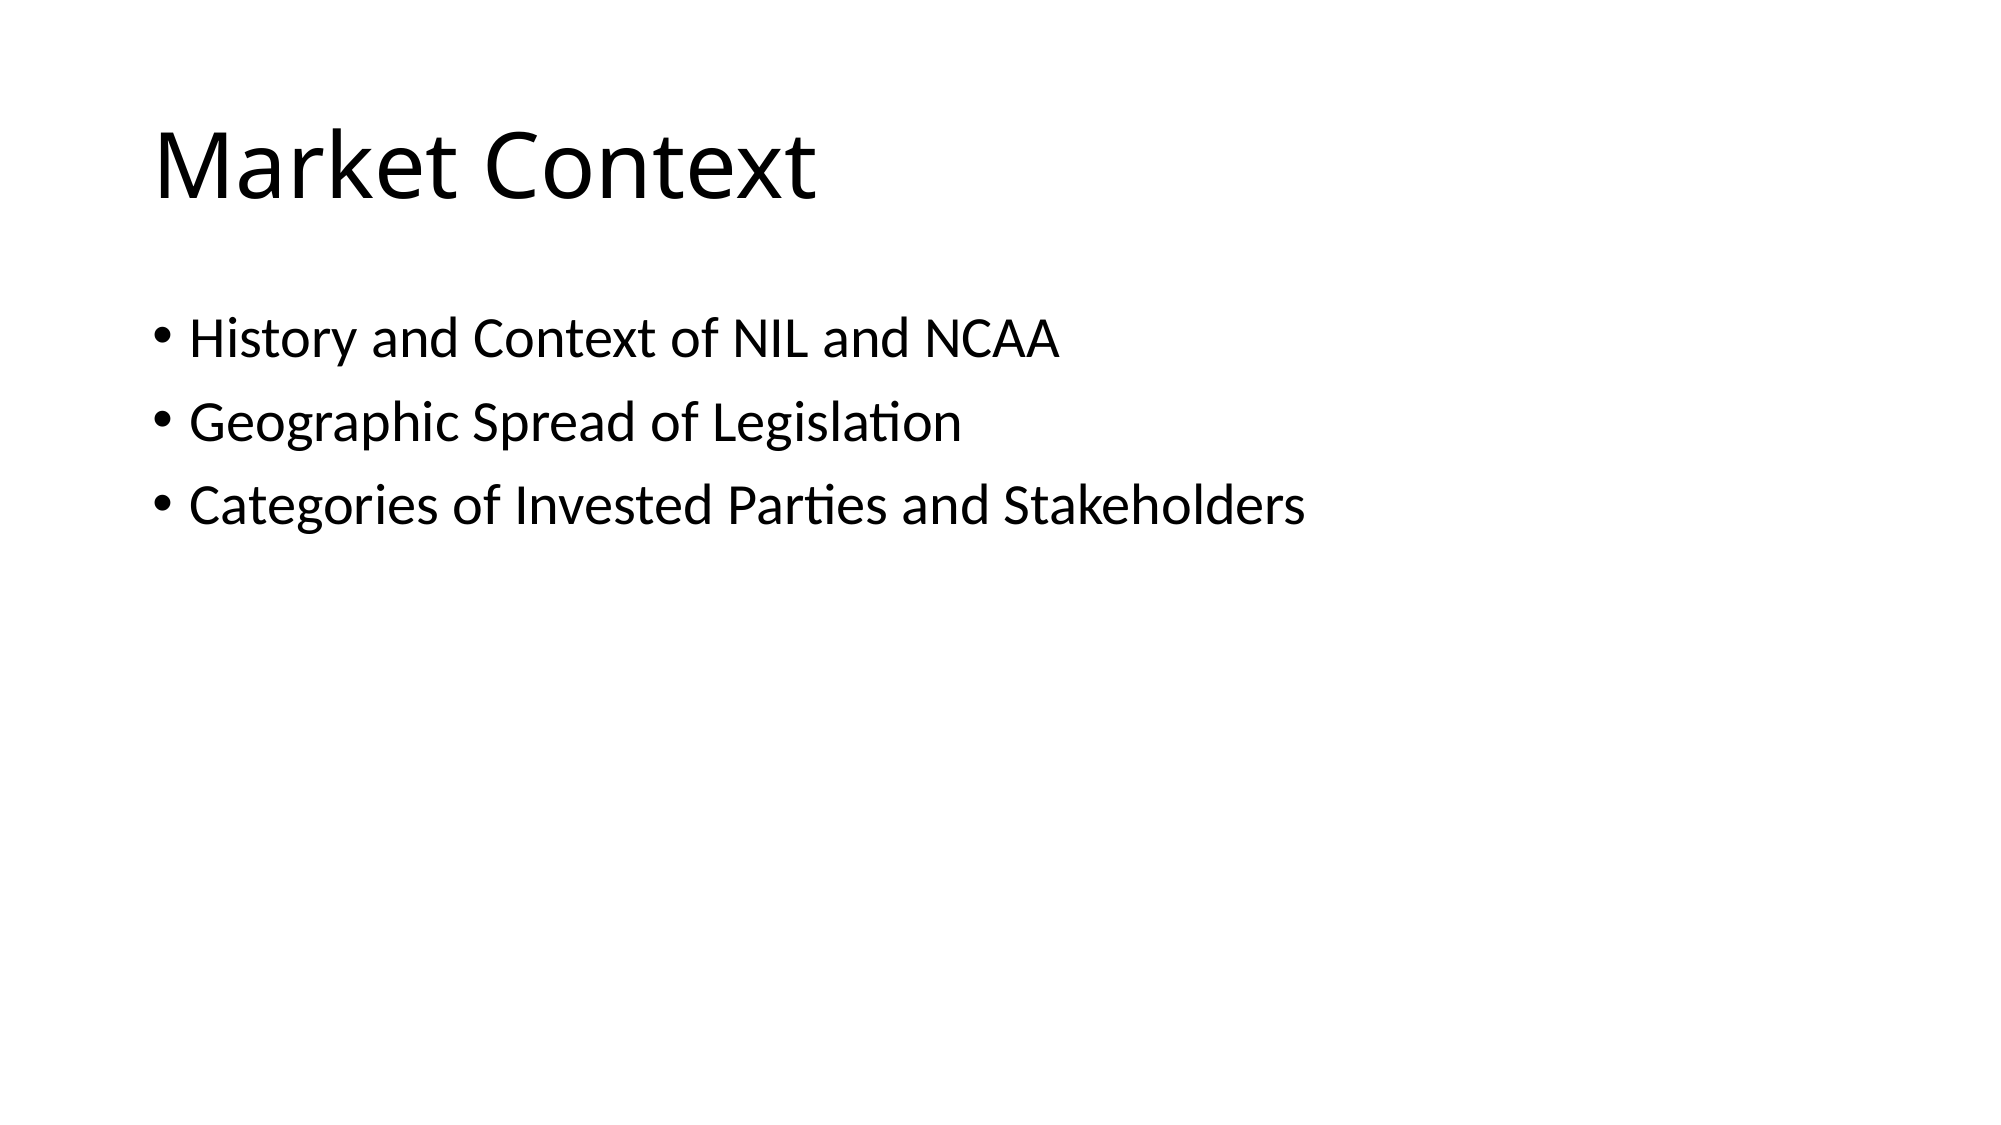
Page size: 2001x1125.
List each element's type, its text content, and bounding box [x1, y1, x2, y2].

title Market Context [137, 59, 1863, 278]
list History and Context of NIL and NCAA Geographic Spread of Legislation Categories of Invested Parties and Stakeholders [137, 299, 1863, 1014]
